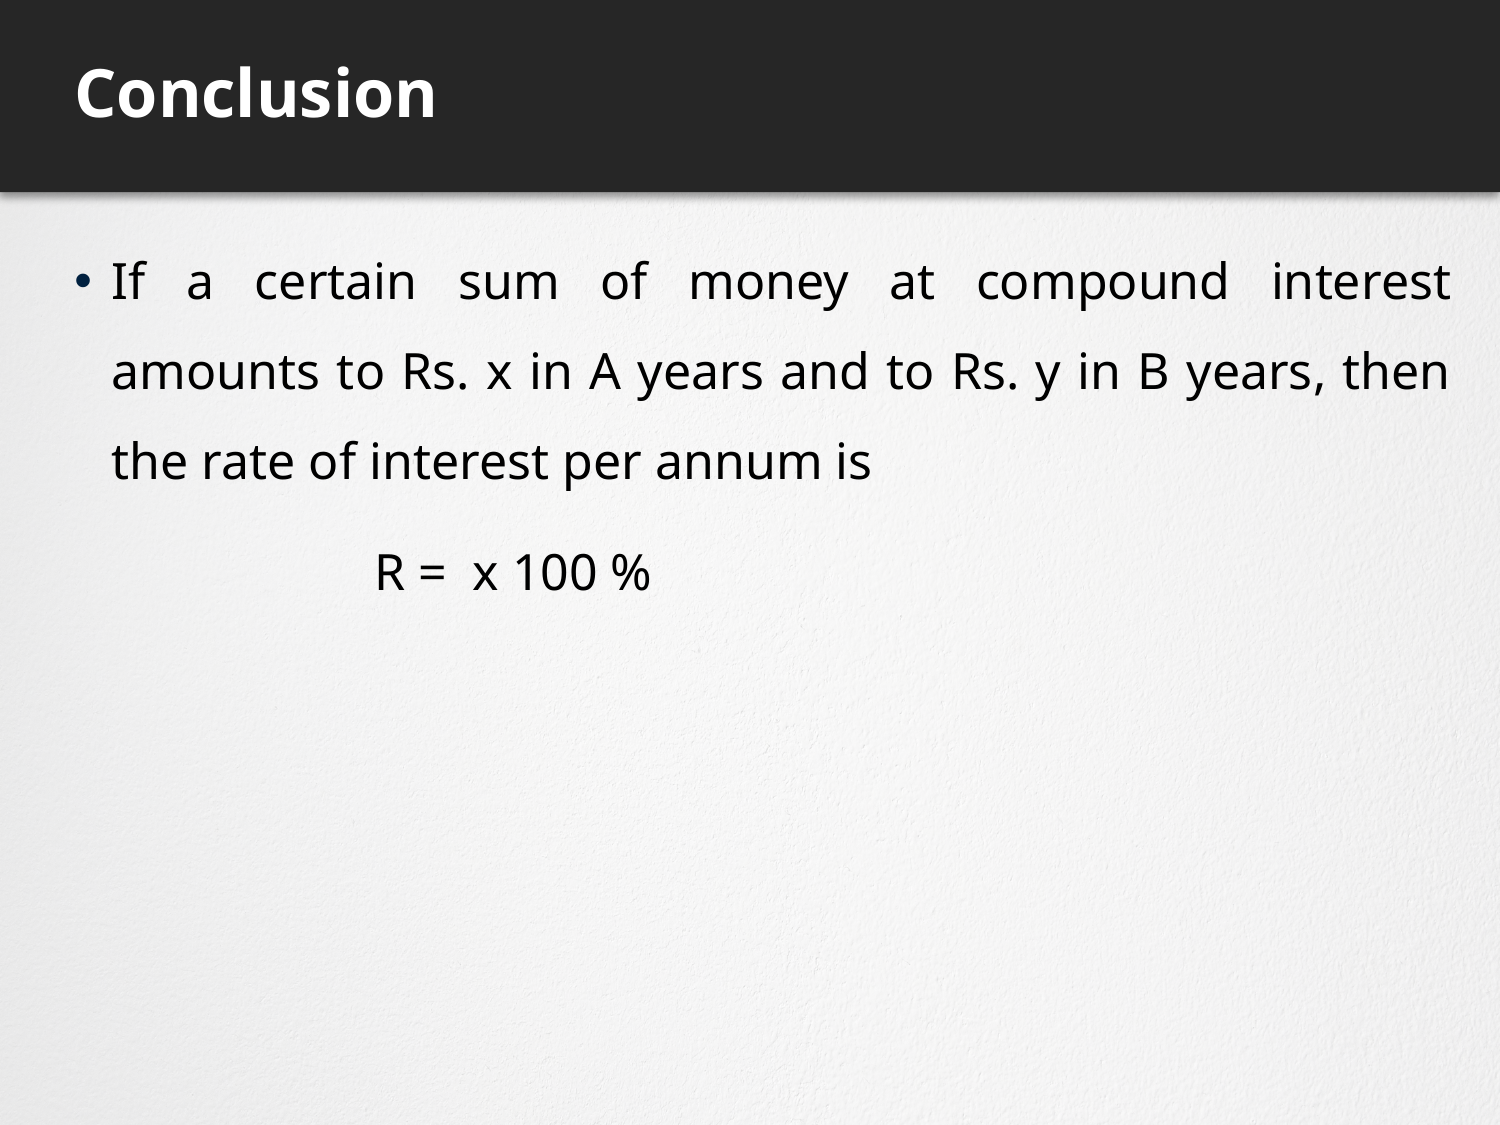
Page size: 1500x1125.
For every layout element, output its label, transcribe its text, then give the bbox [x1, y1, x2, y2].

title Conclusion [59, 0, 1500, 193]
